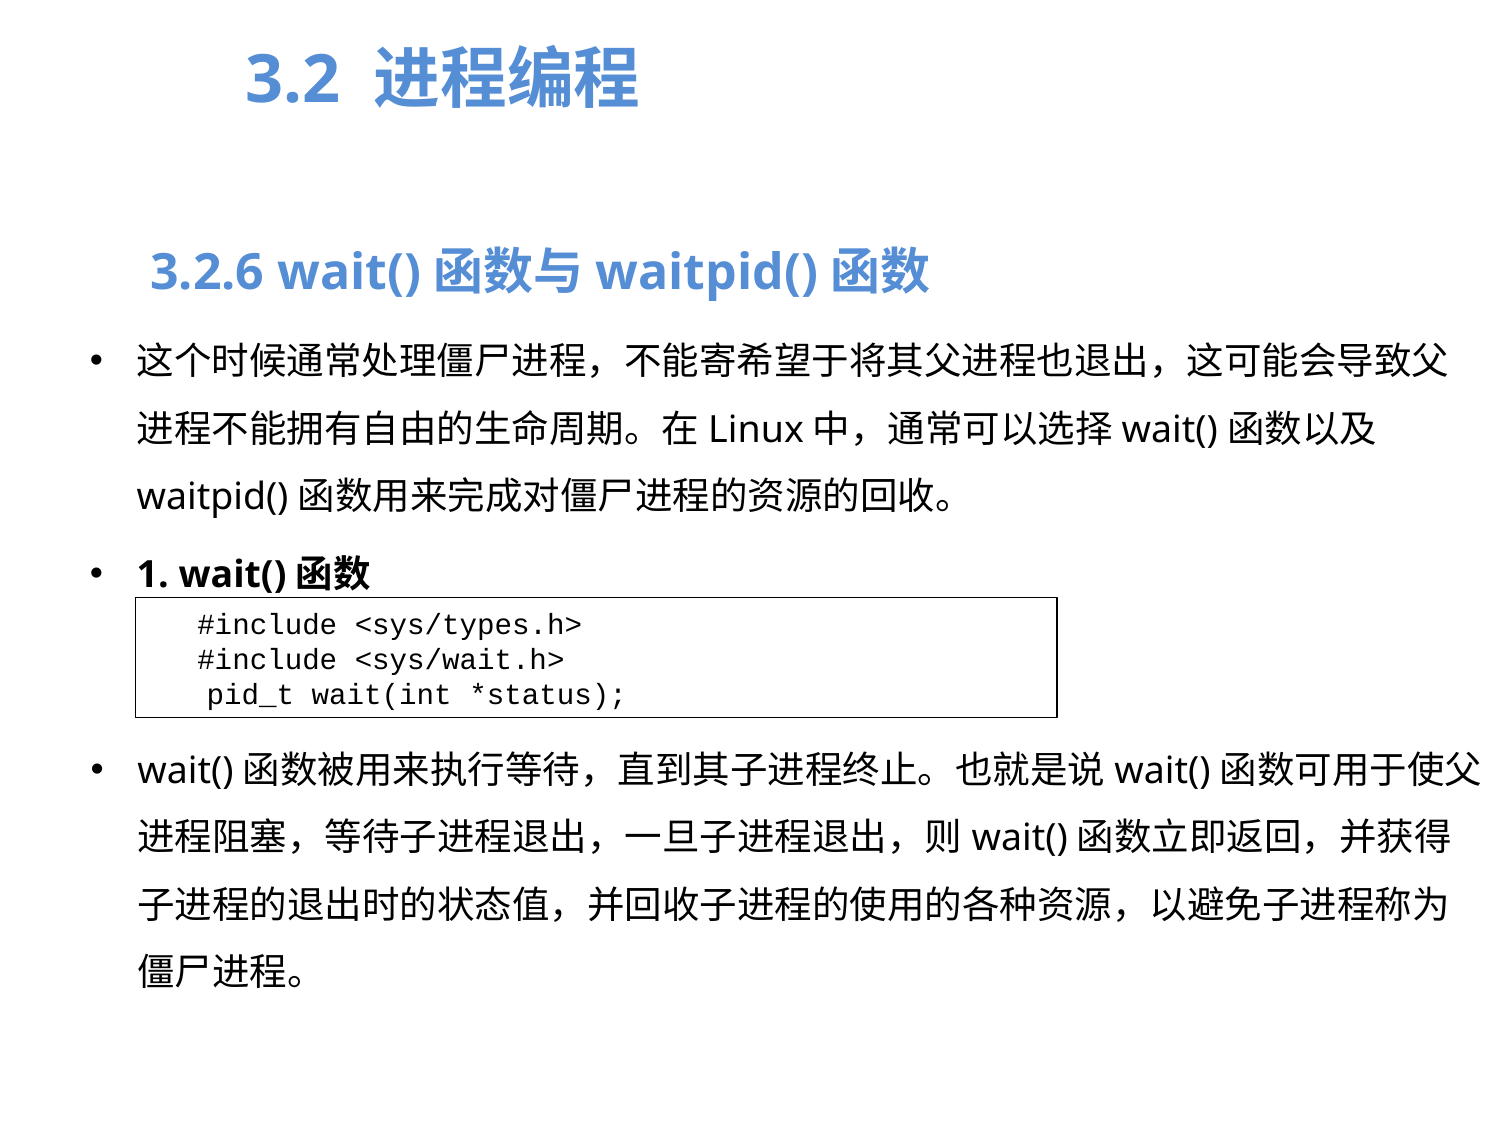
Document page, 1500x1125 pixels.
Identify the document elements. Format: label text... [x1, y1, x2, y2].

text_box 3.2 进程编程 [230, 29, 1069, 122]
text_box #include <sys/types.h> #include <sys/wait.h> pid_t wait(int *status); [135, 597, 1058, 715]
text_box wait()函数被用来执行等待，直到其子进程终止。也就是说wait()函数可用于使父进程阻塞，等待子进程退出，一旦子进程退出，则wait()函数立即返回，并获得子进程的退出时的状态值，并回收子进程的使用的各种资源，以避免子进程称为僵尸进程。 [0, 715, 1500, 1001]
text_box 这个时候通常处理僵尸进程，不能寄希望于将其父进程也退出，这可能会导致父进程不能拥有自由的生命周期。在Linux中，通常可以选择wait()函数以及waitpid()函数用来完成对僵尸进程的资源的回收。 1. wait()函数 [0, 307, 1500, 603]
text_box 3.2.6 wait()函数与waitpid()函数 [135, 231, 975, 307]
